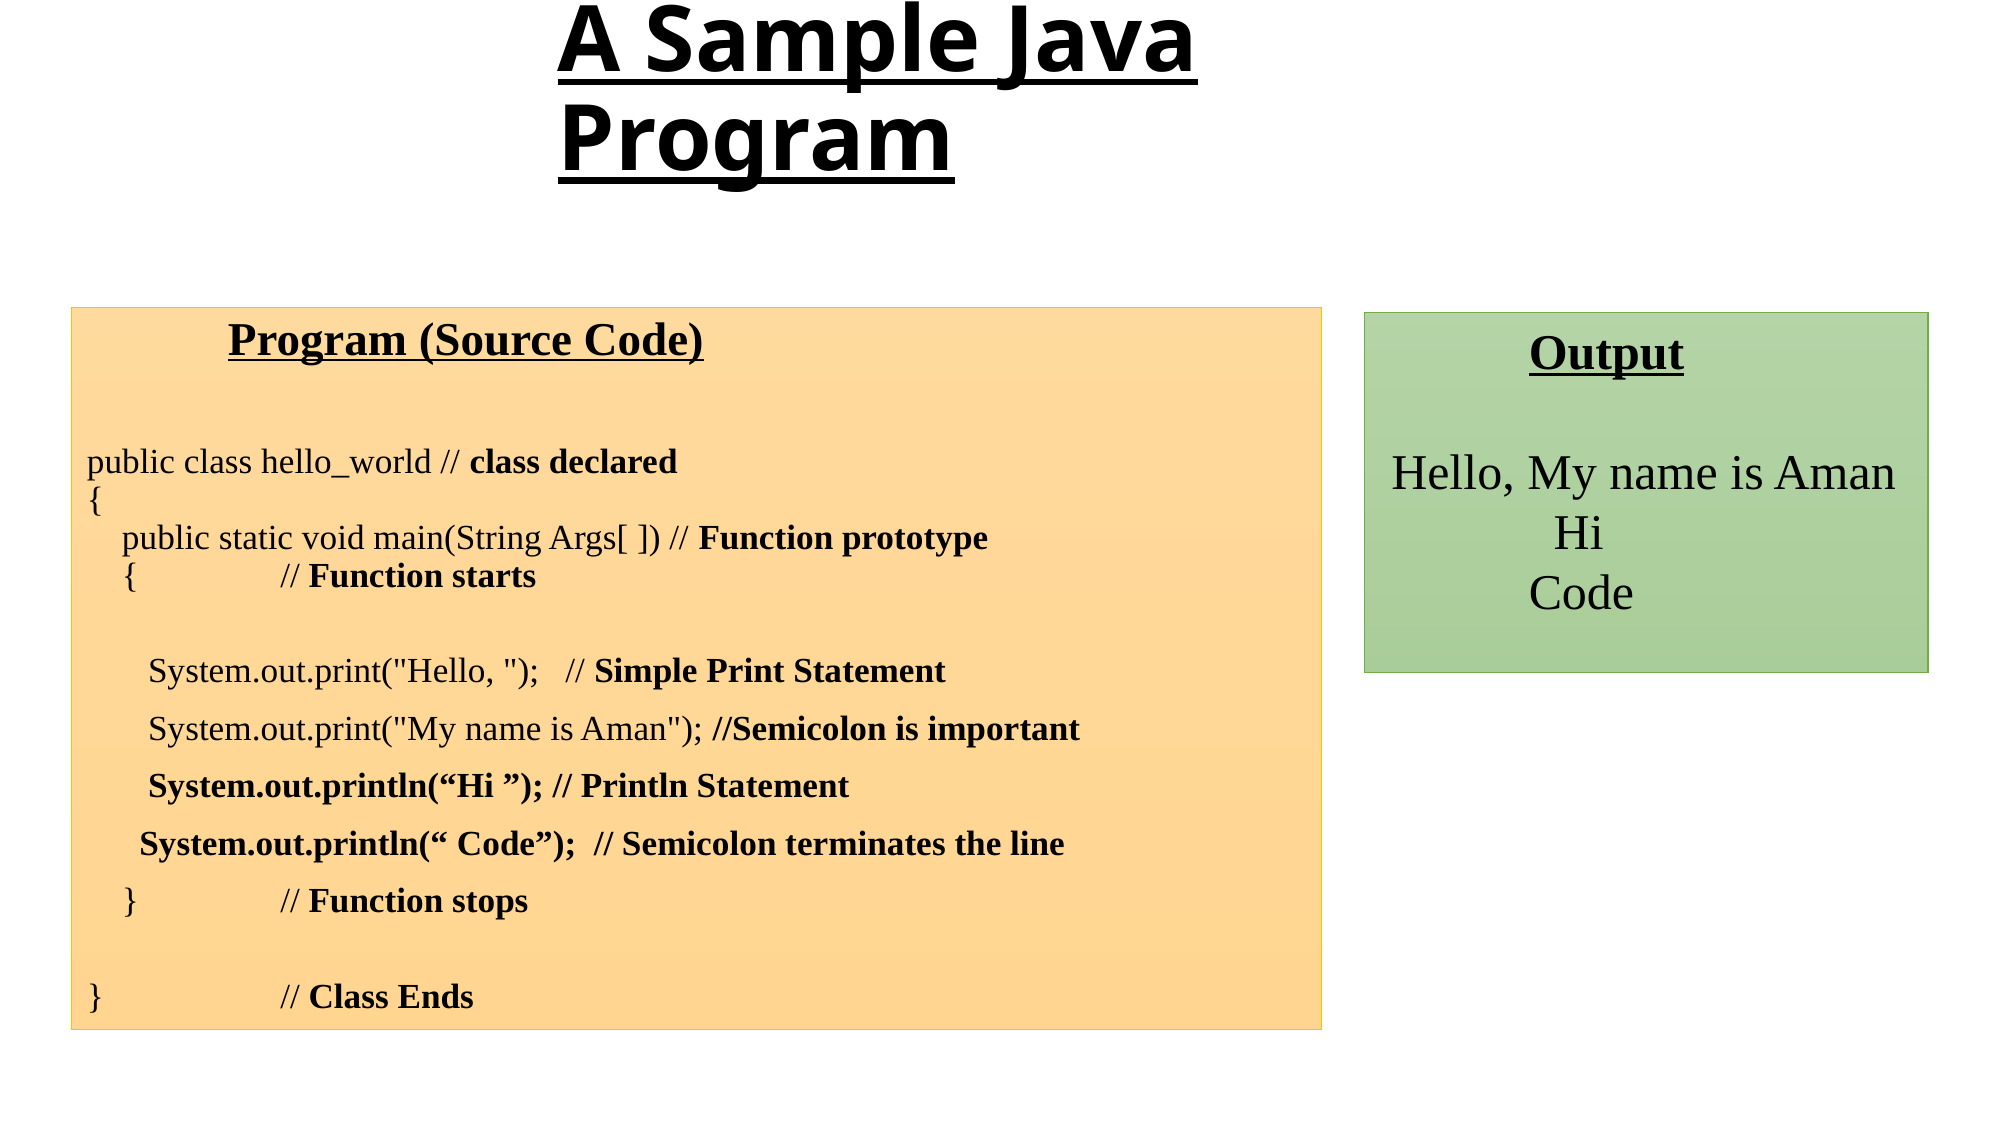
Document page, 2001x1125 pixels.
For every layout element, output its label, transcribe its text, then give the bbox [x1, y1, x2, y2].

title A Sample Java Program [542, 29, 1457, 154]
list Program (Source Code) public class hello_world // class declared { public static void main(String Args[ ]) // Function prototype { // Function starts System.out.print("Hello, "); // Simple Print Statement System.out.print("My name is Aman"); //Semicolon is important System.out.println(“Hi ”); // Println Statement System.out.println(“ Code”); // Semicolon terminates the line } // Function stops } // Class Ends [71, 307, 1322, 1030]
text_box Output Hello, My name is Aman Hi Code [1364, 312, 1929, 673]
